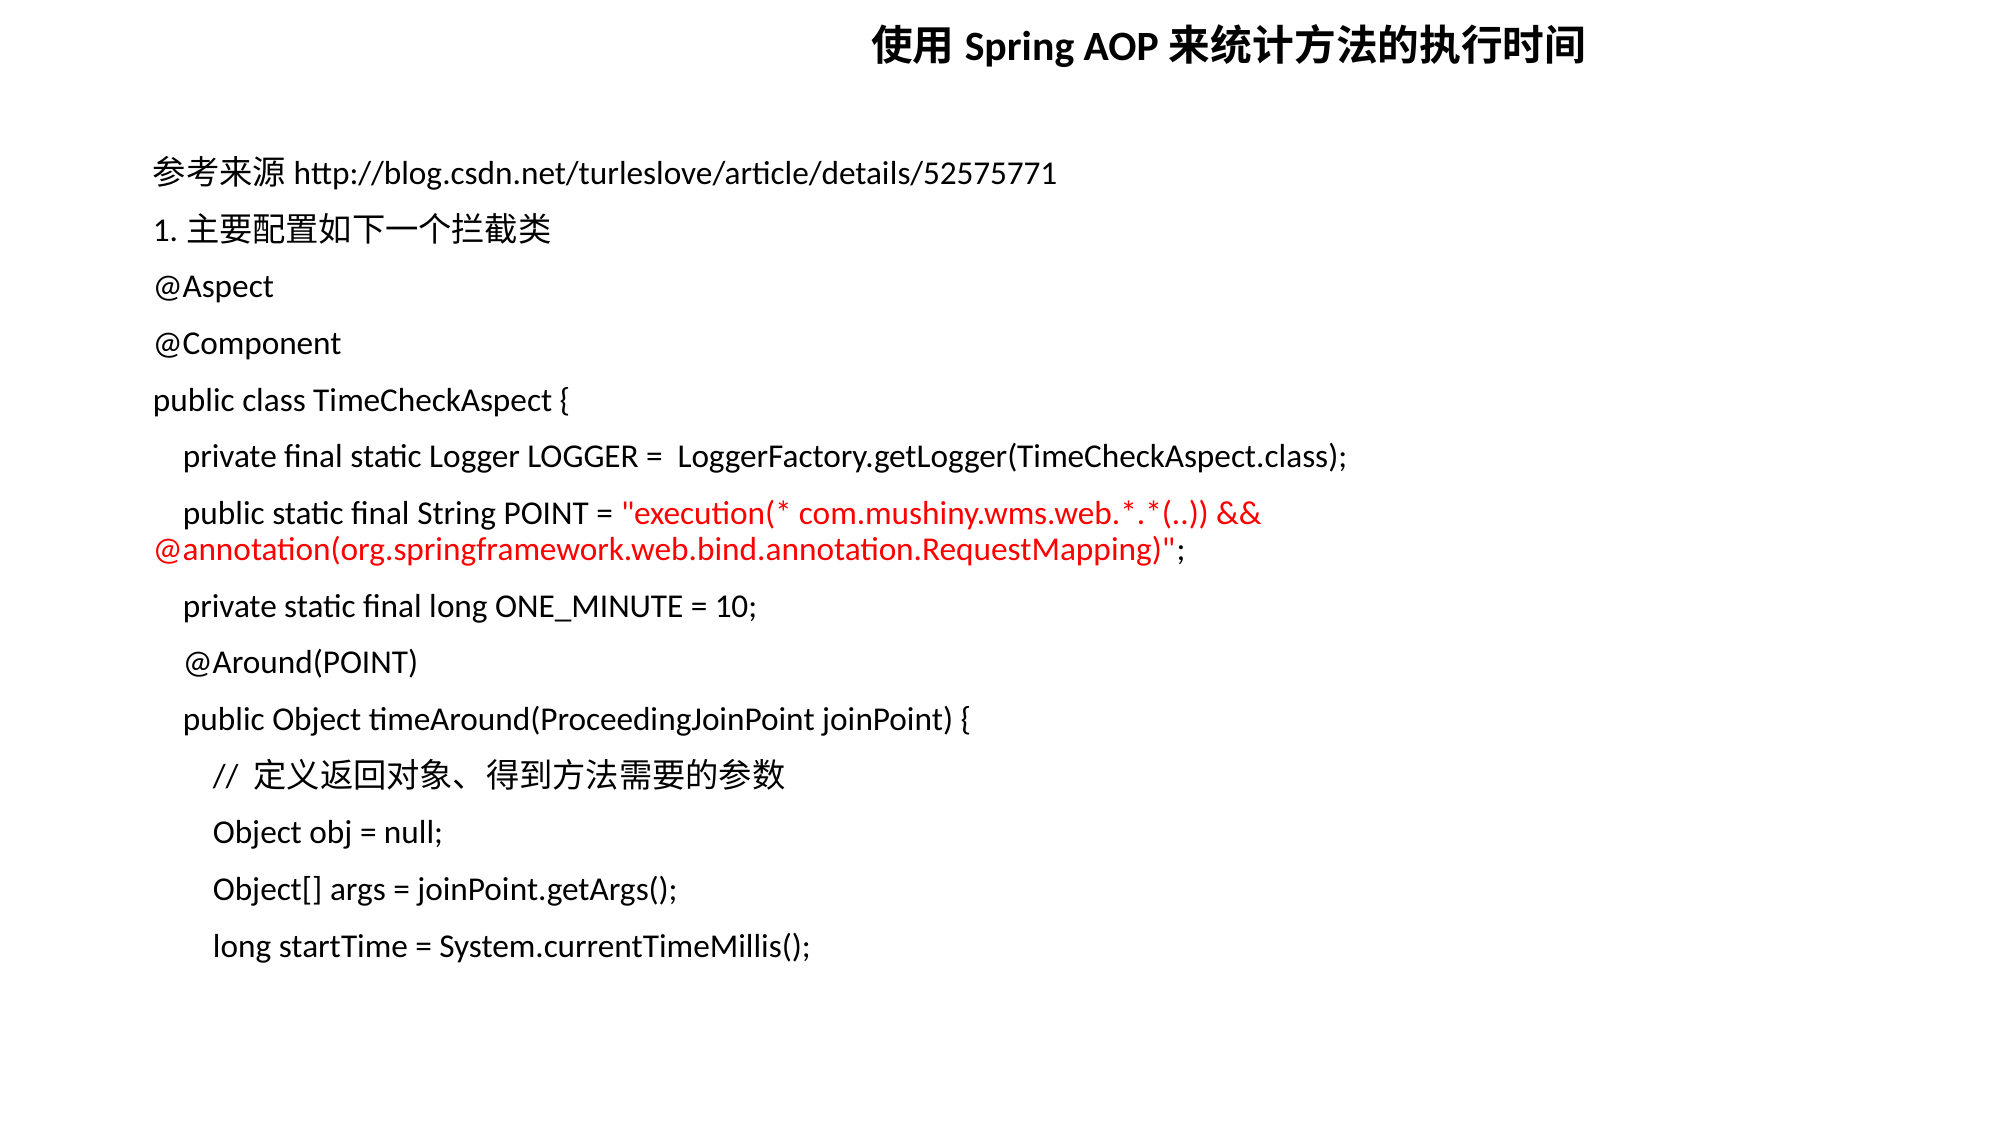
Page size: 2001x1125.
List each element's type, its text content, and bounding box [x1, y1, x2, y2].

list 使用Spring AOP来统计方法的执行时间 参考来源http://blog.csdn.net/turleslove/article/details/52575771 1.主要配置如下一个拦截类 @Aspect @Component public class TimeCheckAspect { private final static Logger LOGGER = LoggerFactory.getLogger(TimeCheckAspect.class); public static final String POINT = "execution(* com.mushiny.wms.web.*.*(..)) && @annotation(org.springframework.web.bind.annotation.RequestMapping)"; private static final long ONE_MINUTE = 10; @Around(POINT) public Object timeAround(ProceedingJoinPoint joinPoint) { // 定义返回对象、得到方法需要的参数 Object obj = null; Object[] args = joinPoint.getArgs(); long startTime = System.currentTimeMillis(); [137, 16, 1954, 1113]
